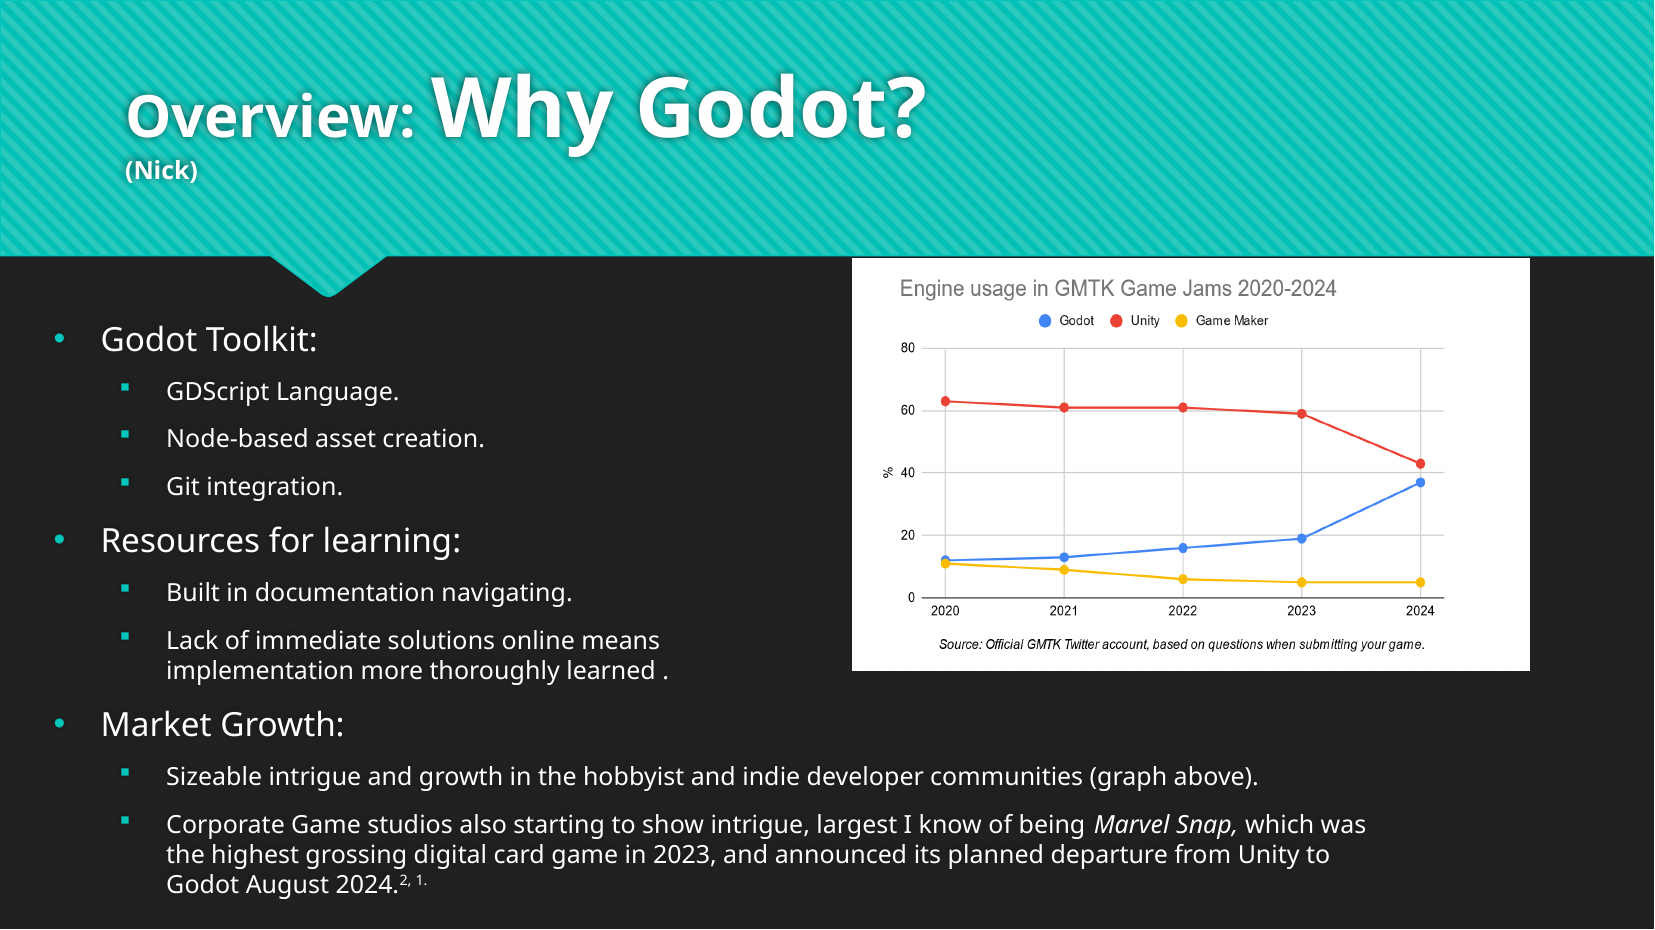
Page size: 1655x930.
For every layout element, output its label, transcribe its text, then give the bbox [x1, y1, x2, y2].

list Godot Toolkit: GDScript Language. Node-based asset creation. Git integration. Resources for learning: Built in documentation navigating. Lack of immediate solutions online means implementation more thoroughly learned . Market Growth: Sizeable intrigue and growth in the hobbyist and indie developer communities (graph above). Corporate Game studios also starting to show intrigue, largest I know of being Marvel Snap, which was the highest grossing digital card game in 2023, and announced its planned departure from Unity to Godot August 2024.2, 1. [0, 310, 1396, 911]
title Overview: Why Godot? (Nick) [109, 60, 1545, 192]
picture [852, 257, 1530, 672]
